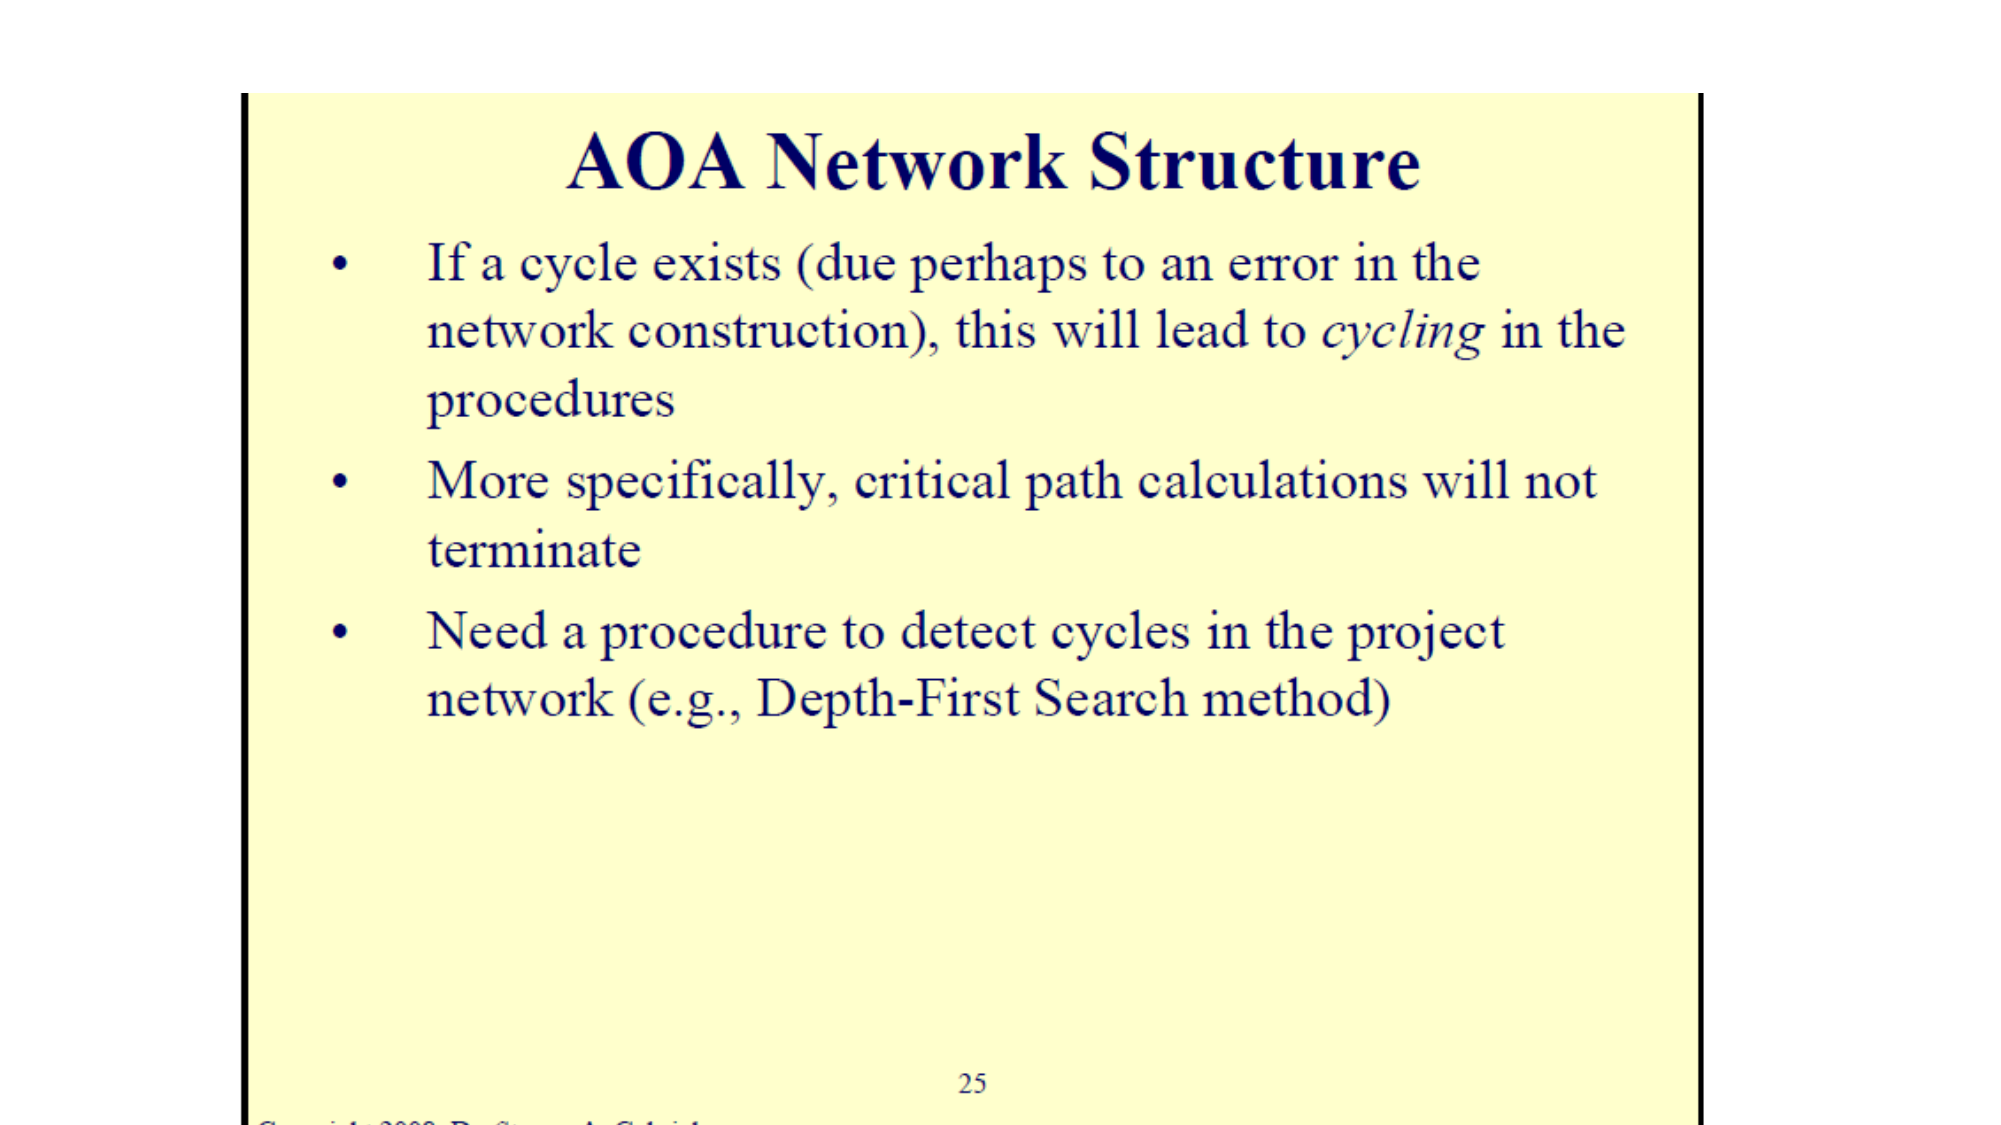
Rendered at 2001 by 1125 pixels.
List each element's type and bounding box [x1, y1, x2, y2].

list [0, 93, 1834, 1125]
